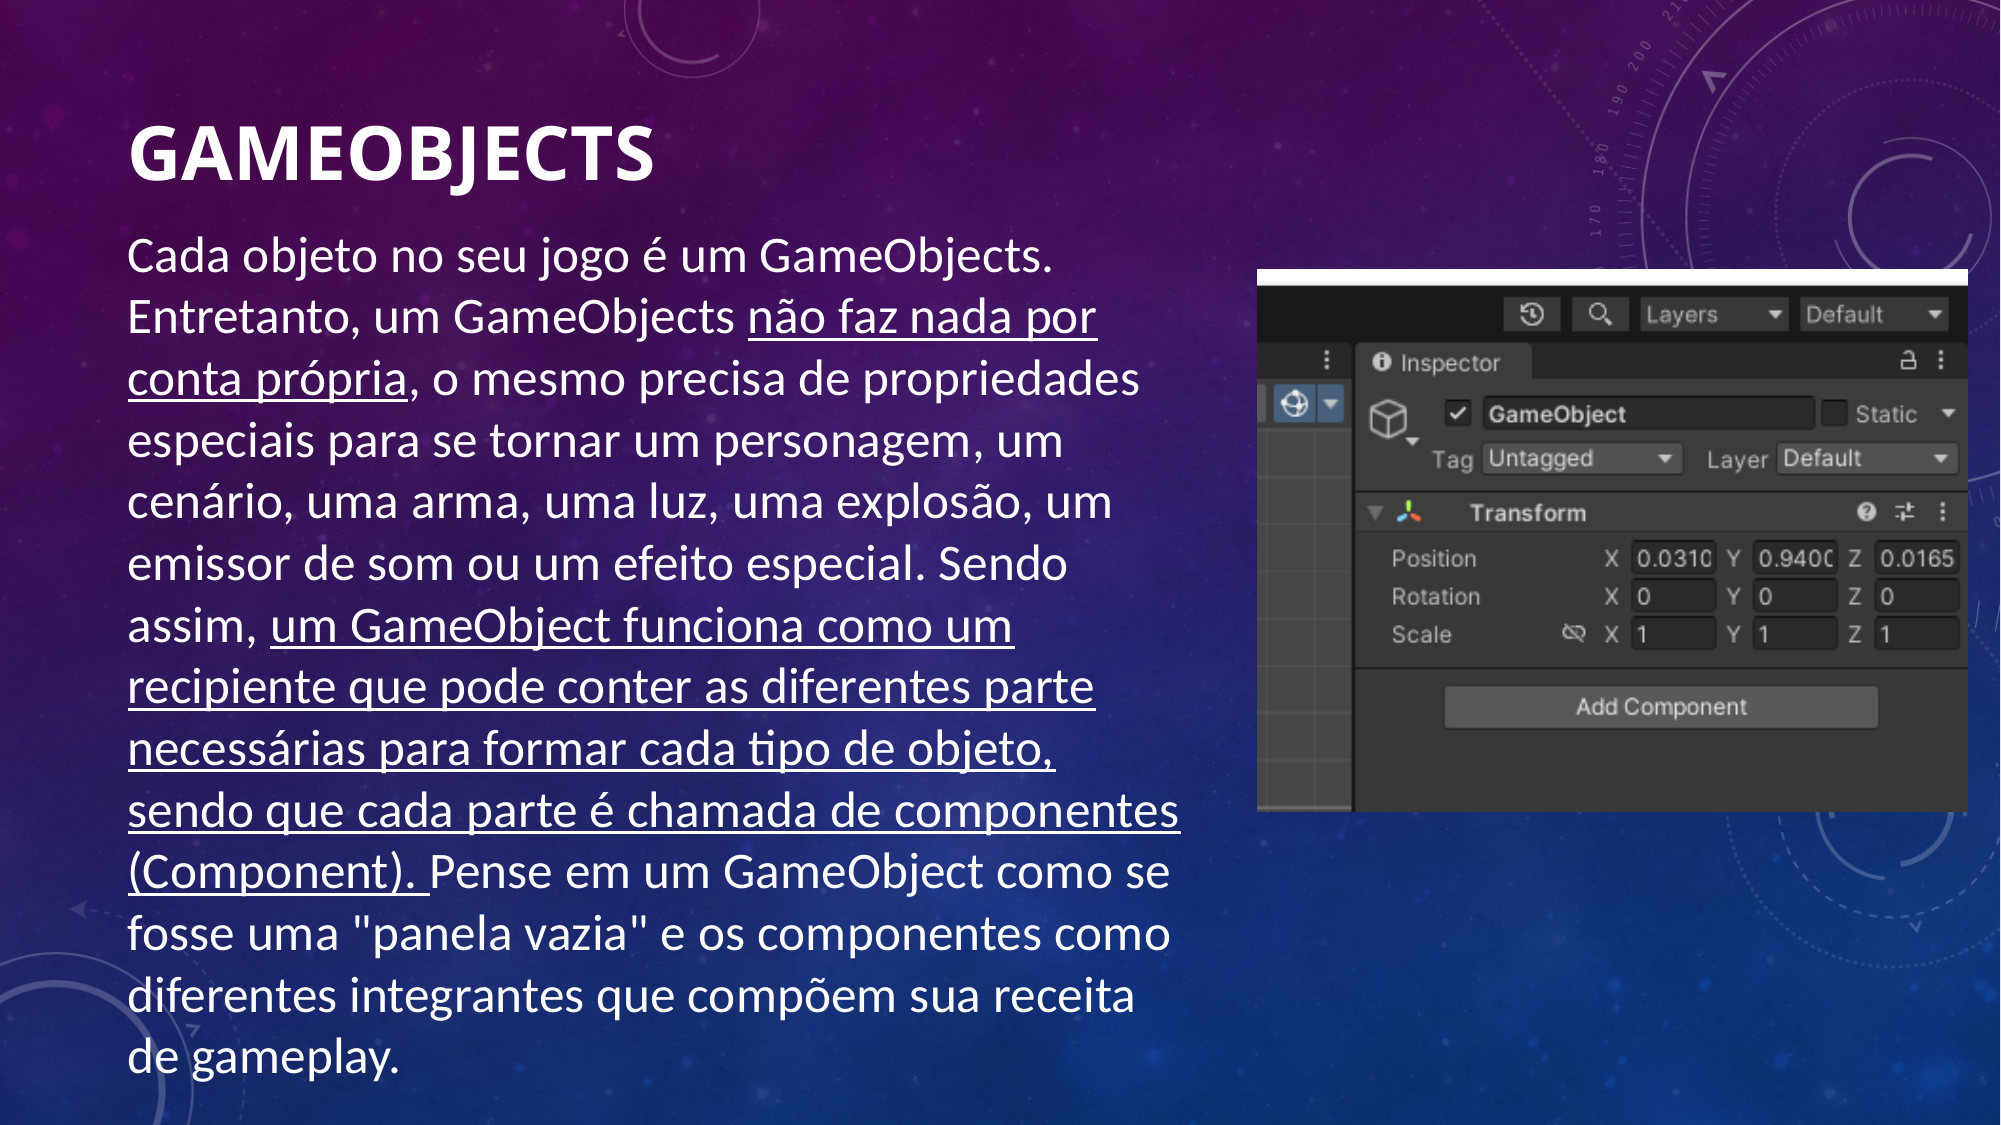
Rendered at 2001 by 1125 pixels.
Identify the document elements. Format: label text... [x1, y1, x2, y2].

title Gameobjects [112, 30, 1775, 270]
list Cada objeto no seu jogo é um GameObjects. Entretanto, um GameObjects não faz nada por conta própria, o mesmo precisa de propriedades especiais para se tornar um personagem, um cenário, uma arma, uma luz, uma explosão, um emissor de som ou um efeito especial. Sendo assim, um GameObject funciona como um recipiente que pode conter as diferentes parte necessárias para formar cada tipo de objeto, sendo que cada parte é chamada de componentes (Component). Pense em um GameObject como se fosse uma "panela vazia" e os componentes como diferentes integrantes que compõem sua receita de gameplay. [112, 210, 1208, 1095]
picture [0, 0, 2001, 1125]
